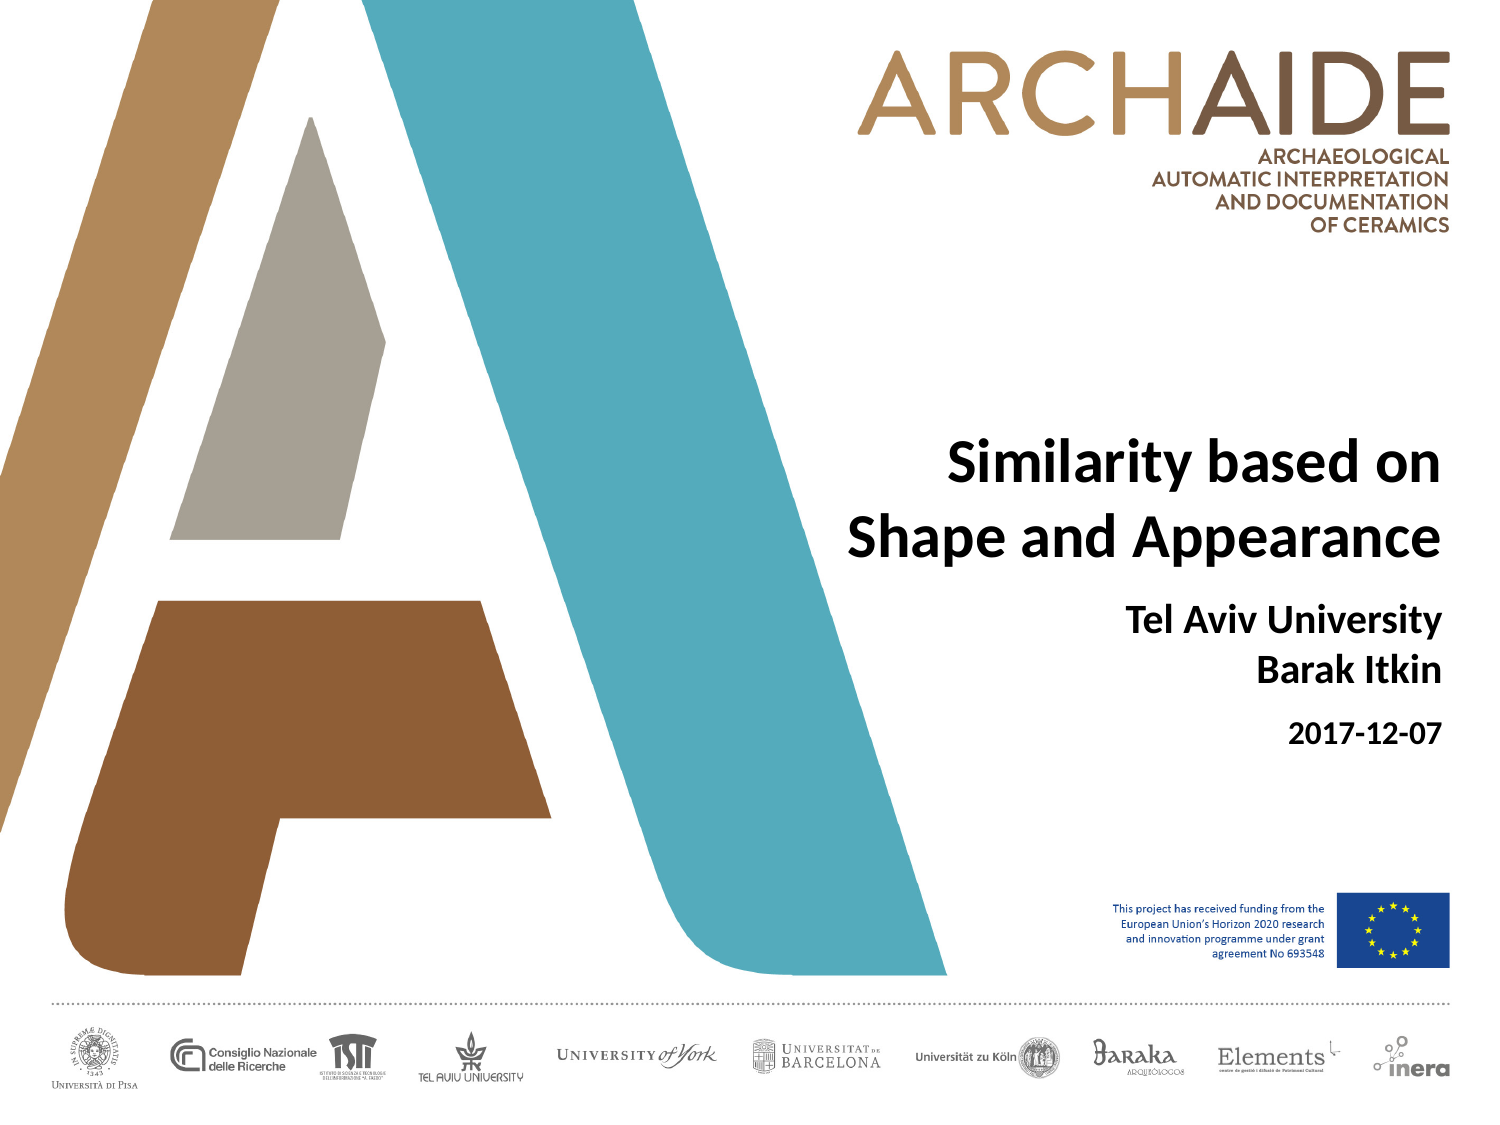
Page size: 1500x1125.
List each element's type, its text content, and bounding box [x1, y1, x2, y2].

text_box Similarity based on Shape and Appearance Tel Aviv University Barak Itkin 2017-12-07 [825, 412, 1450, 759]
picture [0, 0, 1500, 1125]
